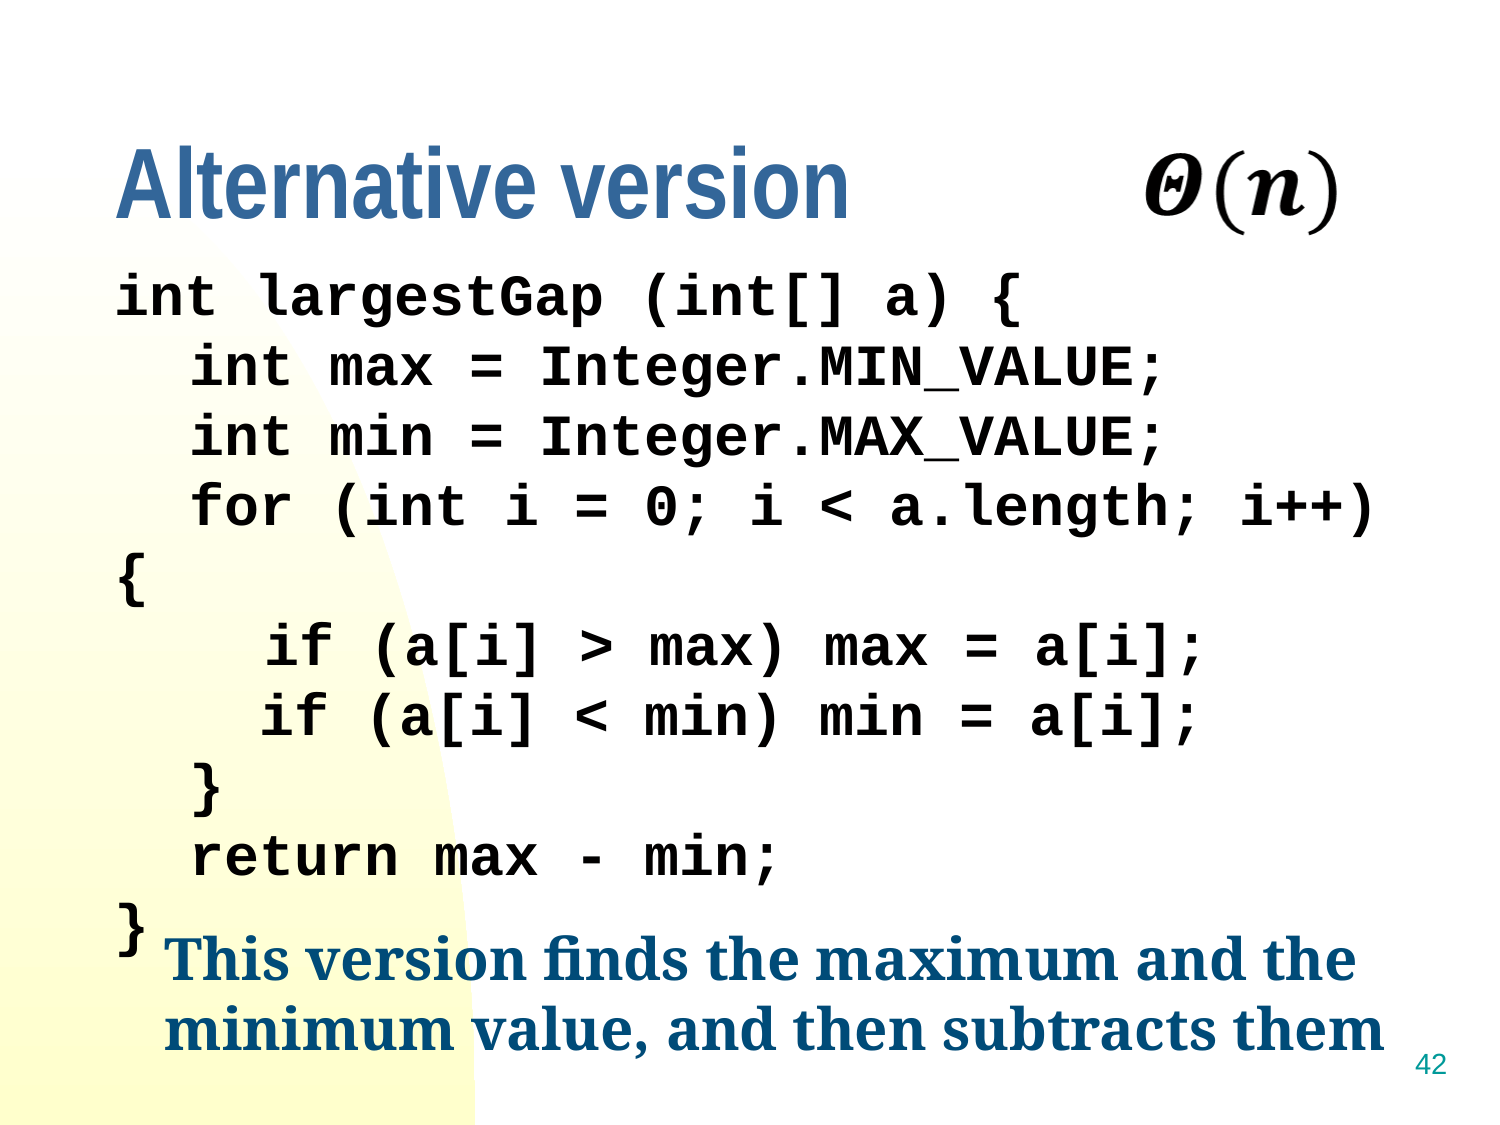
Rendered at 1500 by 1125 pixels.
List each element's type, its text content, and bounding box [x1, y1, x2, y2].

text_box int largestGap (int[] a) { int max = Integer.MIN_VALUE; int min = Integer.MAX_VALUE; for (int i = 0; i < a.length; i++) { if (a[i] > max) max = a[i]; if (a[i] < min) min = a[i]; } return max - min; } [99, 249, 1463, 965]
text_box This version finds the maximum and the minimum value, and then subtracts them [149, 914, 1413, 1070]
text_box [1112, 118, 1371, 245]
title Alternative version [99, 99, 1463, 249]
slide_number 42 [1149, 1024, 1463, 1101]
